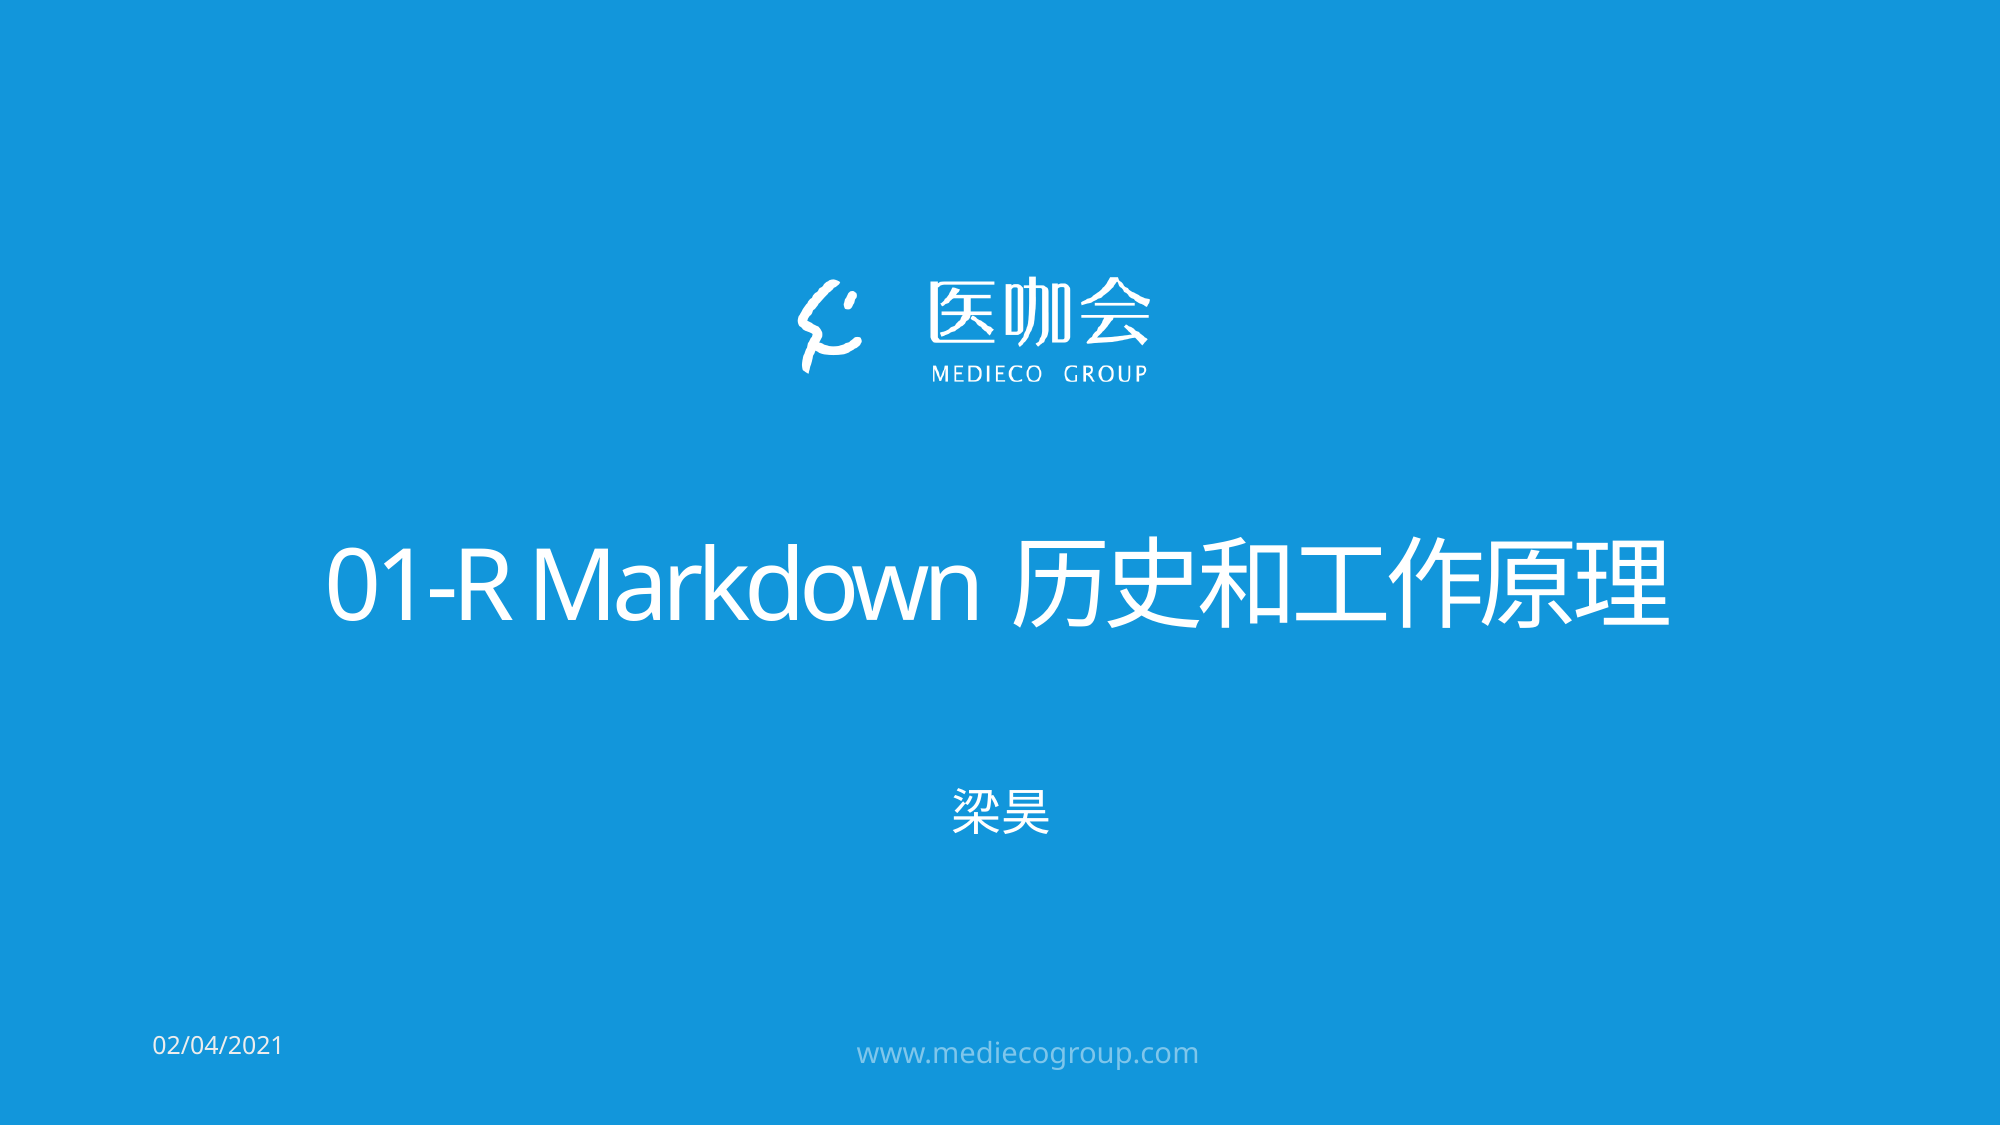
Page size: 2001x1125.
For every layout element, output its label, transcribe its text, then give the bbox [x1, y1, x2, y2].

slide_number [137, 1014, 588, 1075]
picture [797, 276, 1150, 382]
subtitle 梁昊 [251, 724, 1752, 849]
title 01-R Markdown历史和工作原理 [248, 527, 1749, 719]
